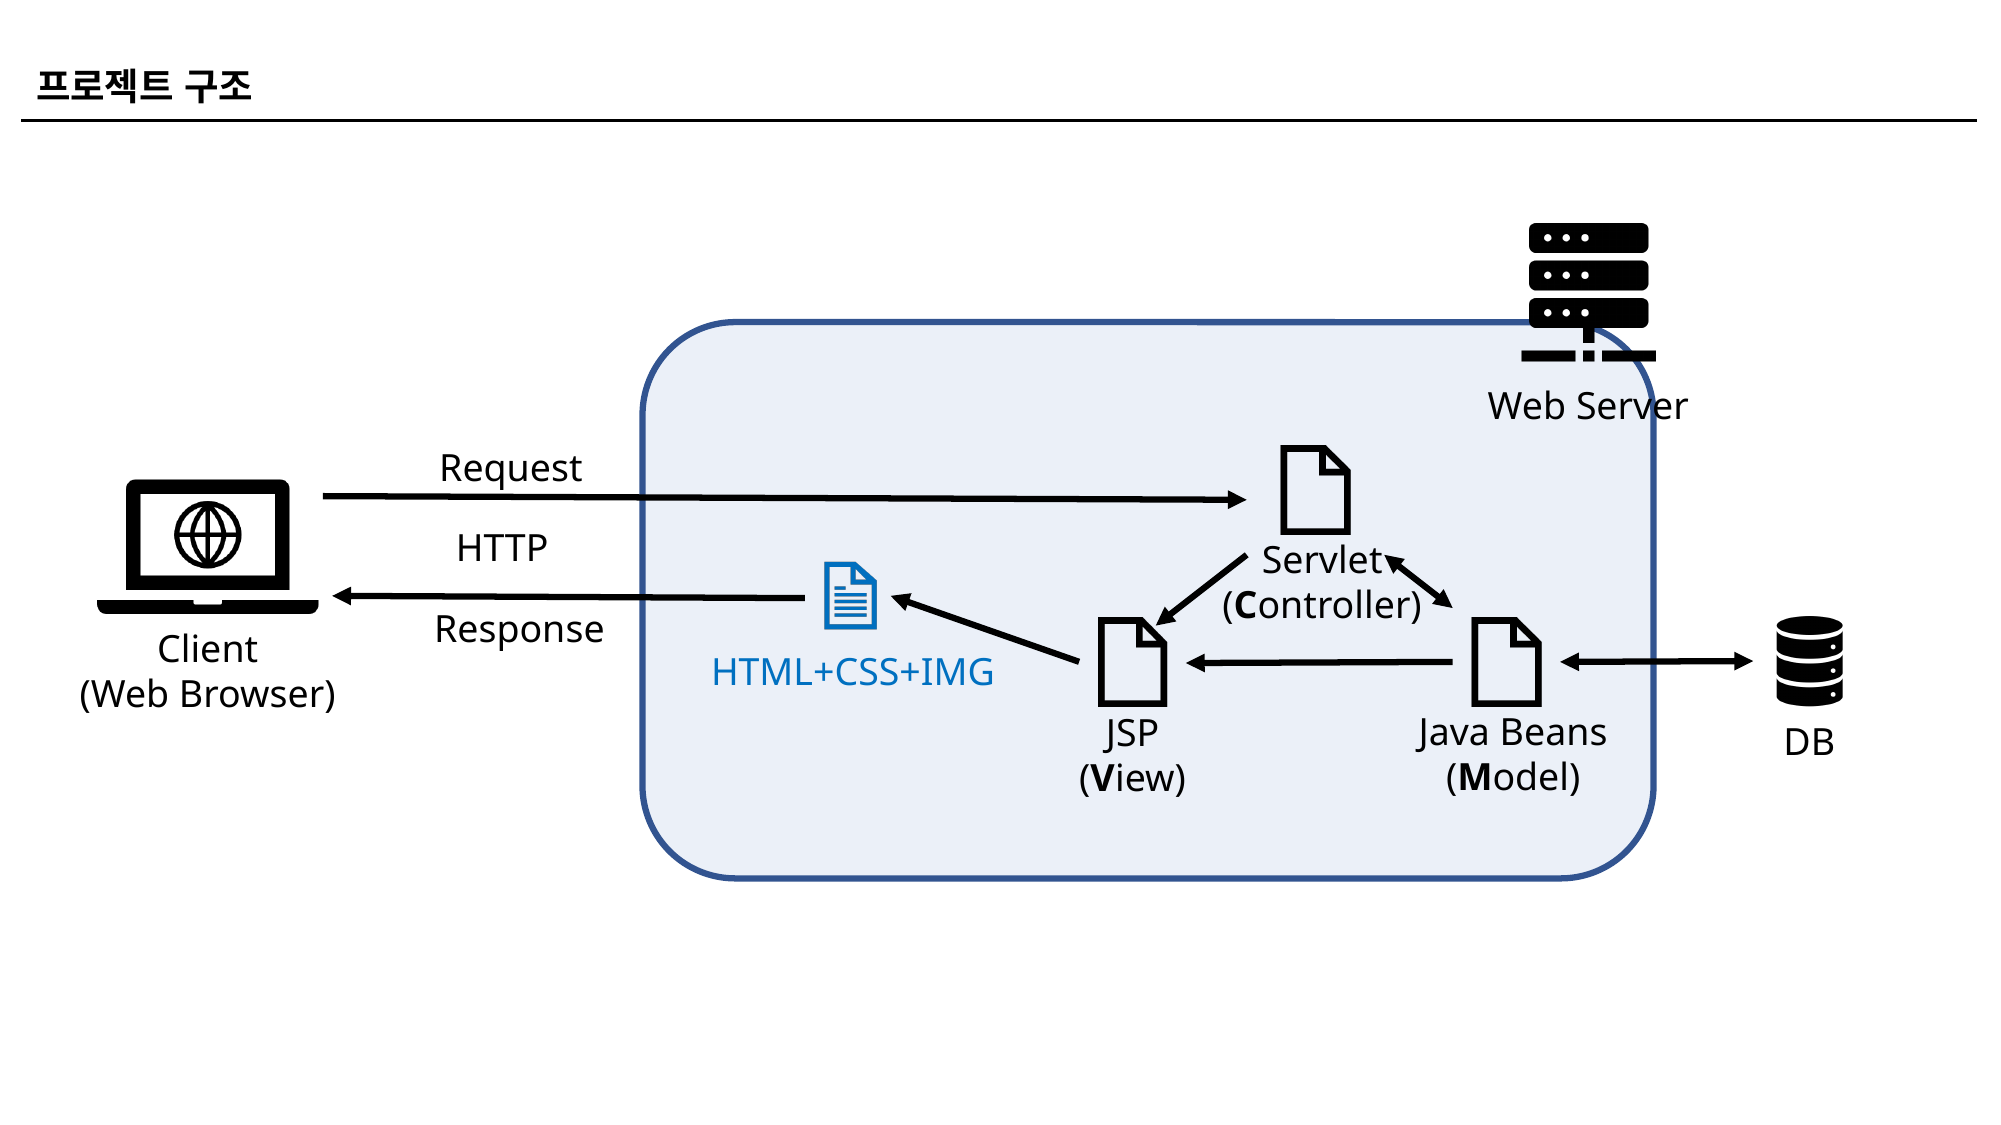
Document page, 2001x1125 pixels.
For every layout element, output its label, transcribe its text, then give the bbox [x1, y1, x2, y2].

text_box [696, 555, 1016, 702]
text_box Response [419, 599, 621, 657]
text_box Web Server [1473, 374, 1704, 435]
text_box [641, 321, 1655, 436]
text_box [332, 595, 696, 599]
text_box 프로젝트 구조 [21, 55, 1978, 116]
picture [1499, 202, 1678, 382]
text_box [1079, 436, 1974, 782]
text_box HTTP [441, 516, 564, 577]
text_box [641, 601, 1655, 880]
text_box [67, 431, 348, 724]
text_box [890, 595, 1080, 662]
text_box [641, 501, 1079, 595]
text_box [348, 436, 1079, 500]
